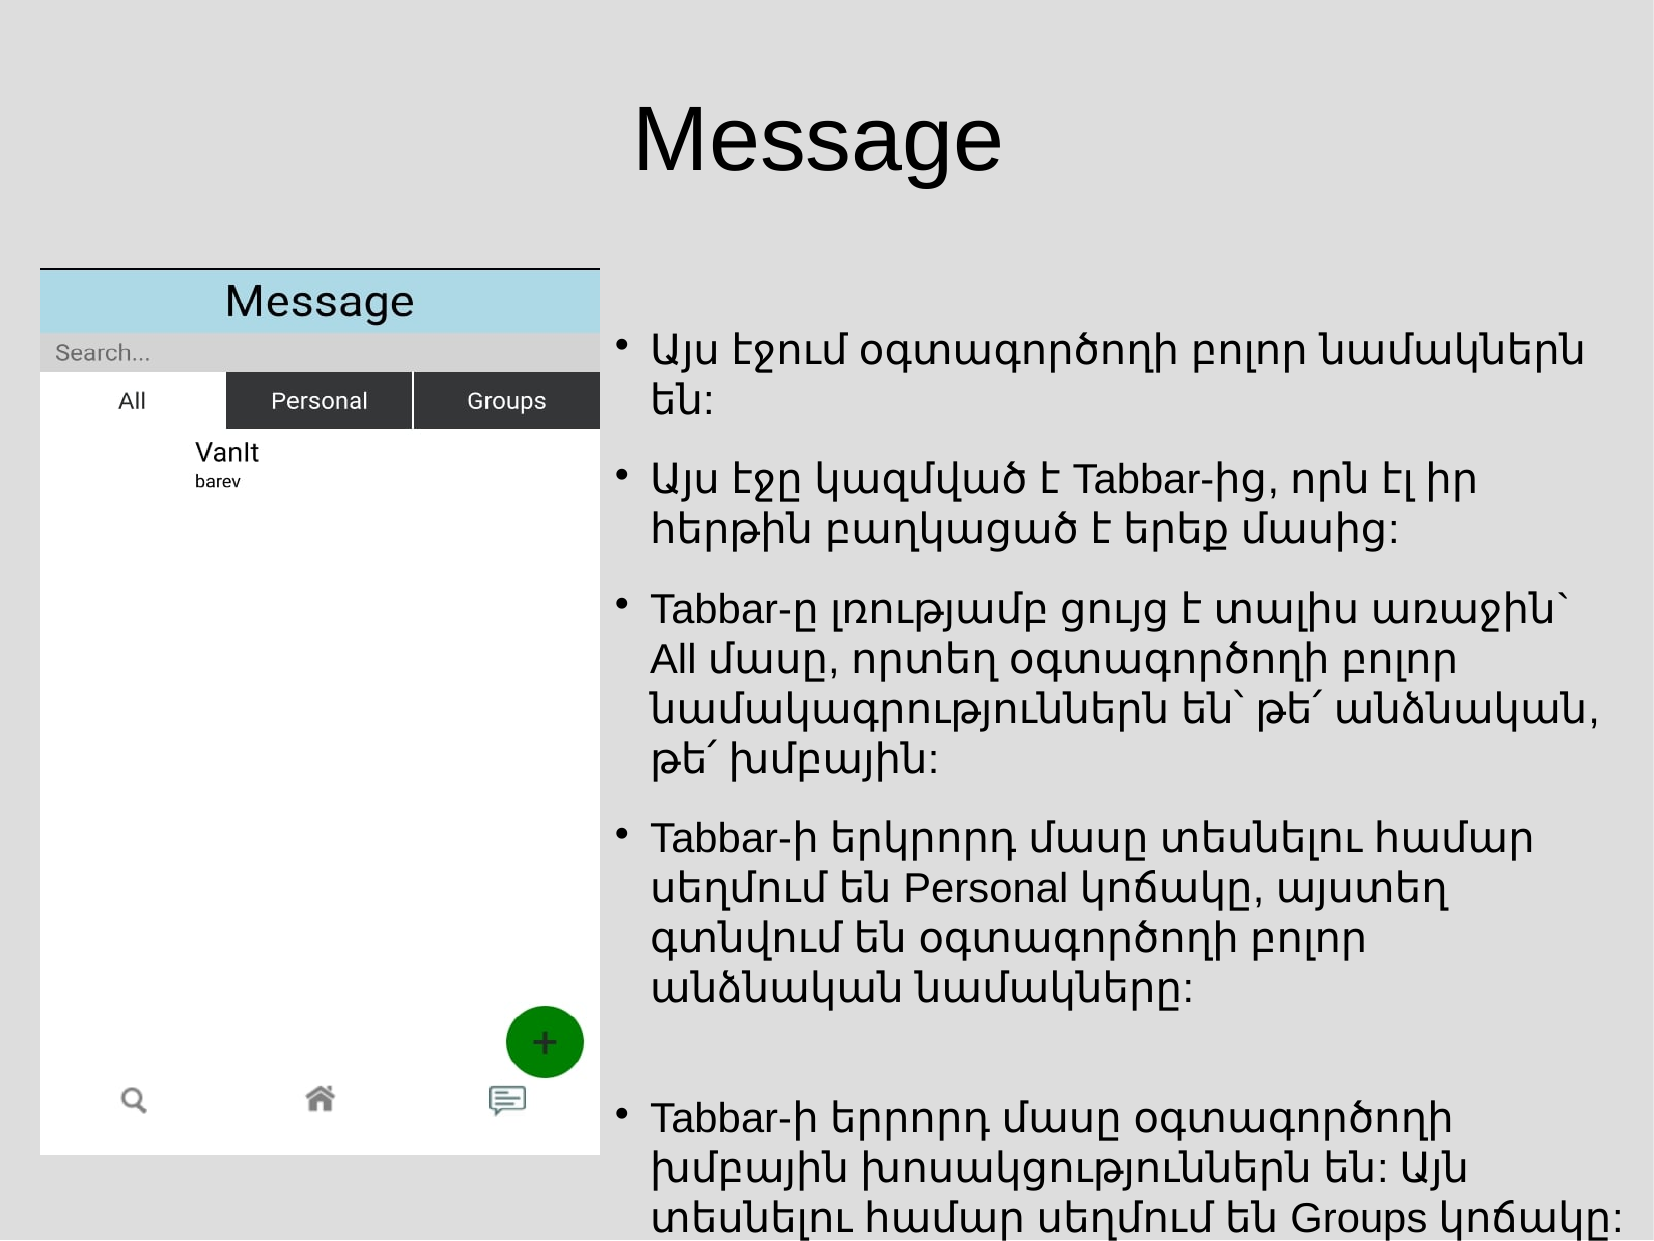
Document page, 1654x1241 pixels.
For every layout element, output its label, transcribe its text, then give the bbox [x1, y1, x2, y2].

picture [39, 268, 601, 1156]
text_box Այս էջում օգտագործողի բոլոր նամակներն են: Այս էջը կազմված է Tabbar-ից, որն էլ իր հերթին բաղկացած է երեք մասից: Tabbar-ը լռությամբ ցույց է տալիս առաջին` All մասը, որտեղ օգտագործողի բոլոր նամակագրություններն են՝ թե՛ անձնական, թե՛ խմբային: Tabbar-ի երկրորդ մասը տեսնելու համար սեղմում են Personal կոճակը, այստեղ գտնվում են օգտագործողի բոլոր անձնական նամակները: Tabbar-ի երրորդ մասը օգտագործողի խմբային խոսակցություններն են: Այն տեսնելու համար սեղմում են Groups կոճակը: [599, 315, 1639, 1241]
text_box Message [75, 29, 1563, 237]
